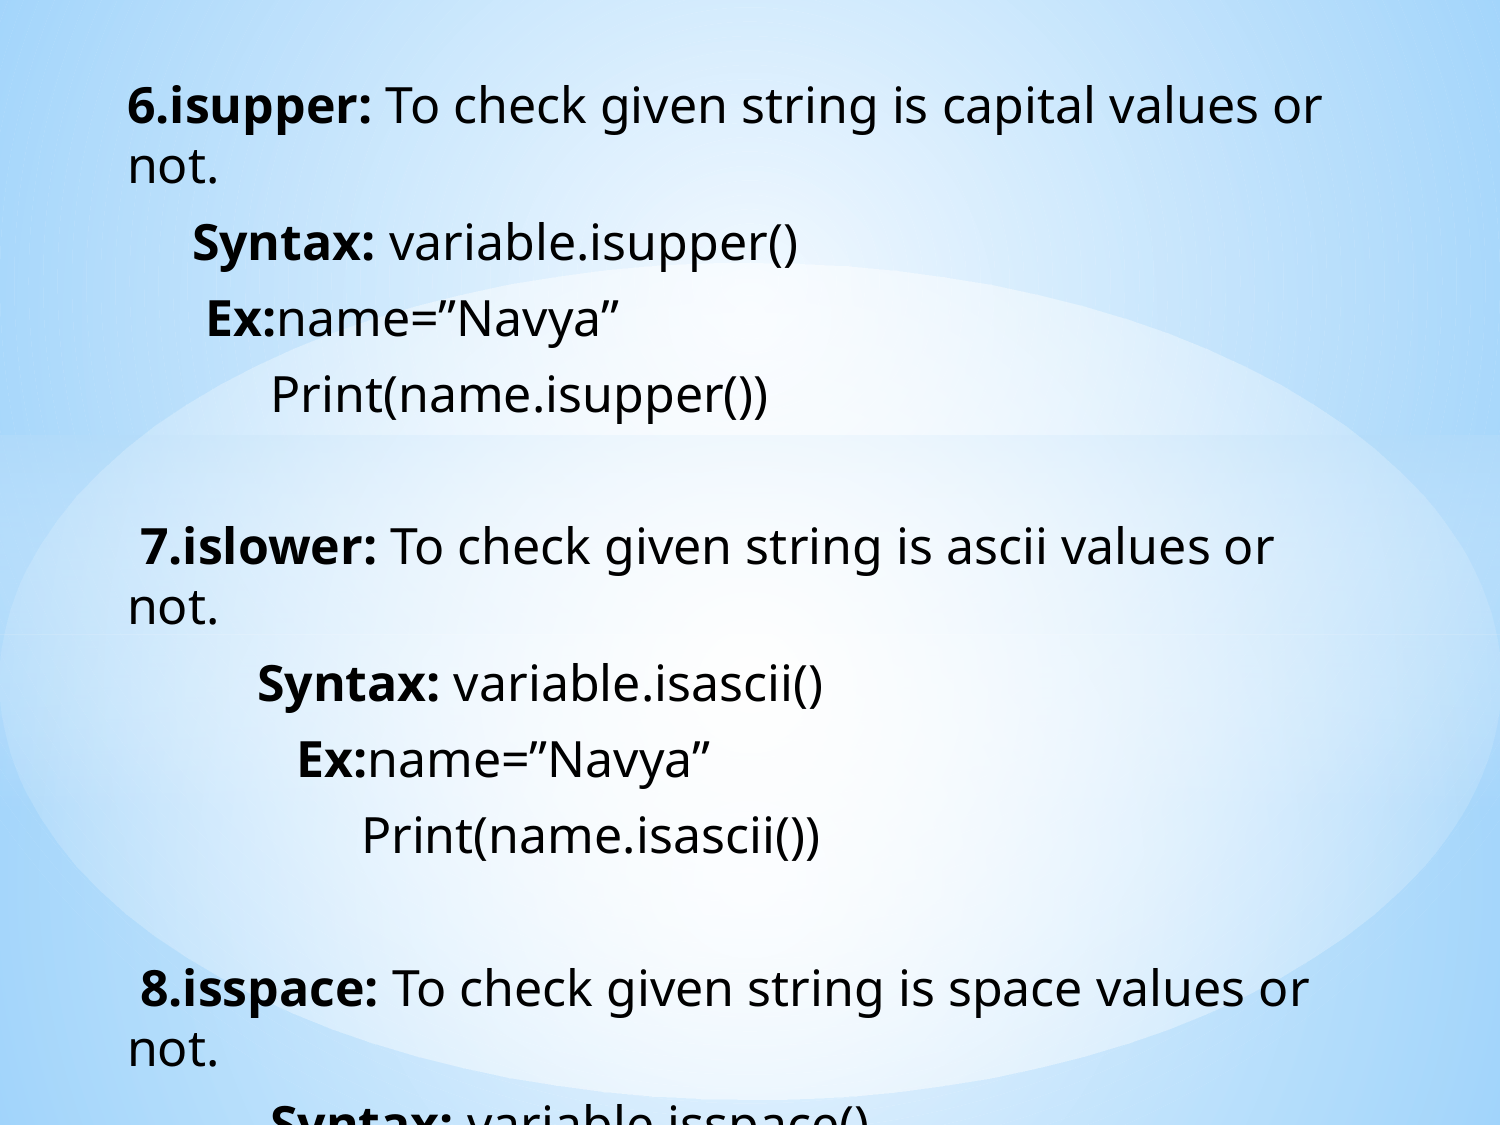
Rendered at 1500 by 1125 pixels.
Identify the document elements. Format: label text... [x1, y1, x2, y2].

subtitle 6.isupper: To check given string is capital values or not. Syntax: variable.isupper() Ex:name=”Navya” Print(name.isupper()) 7.islower: To check given string is ascii values or not. Syntax: variable.isascii() Ex:name=”Navya” Print(name.isascii()) 8.isspace: To check given string is space values or not. Syntax: variable.isspace() Ex:name=”Navya” Print(name.isspace()) [112, 66, 1376, 1083]
